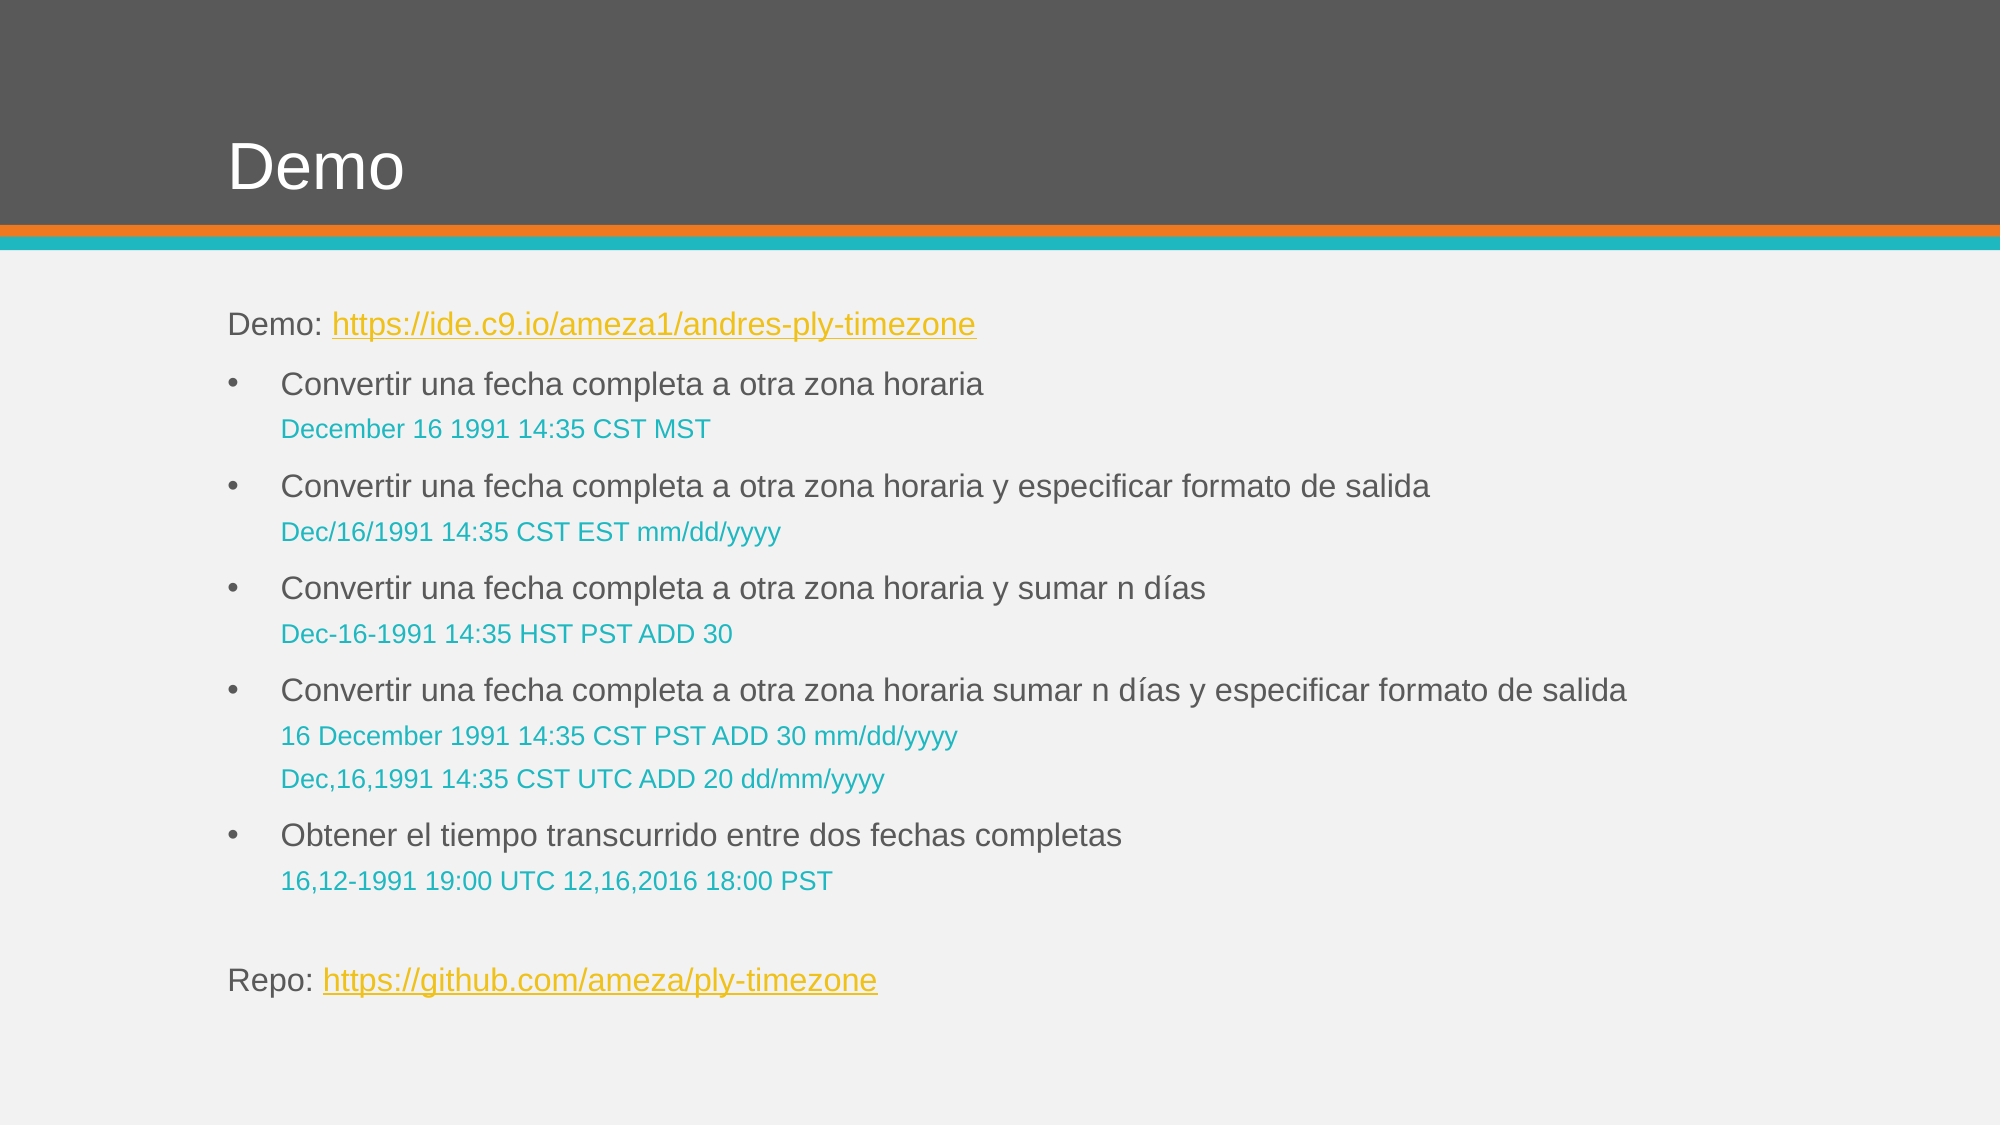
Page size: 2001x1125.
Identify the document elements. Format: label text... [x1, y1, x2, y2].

list Demo: https://ide.c9.io/ameza1/andres-ply-timezone Convertir una fecha completa a otra zona horaria December 16 1991 14:35 CST MST Convertir una fecha completa a otra zona horaria y especificar formato de salida Dec/16/1991 14:35 CST EST mm/dd/yyyy Convertir una fecha completa a otra zona horaria y sumar n días Dec-16-1991 14:35 HST PST ADD 30 Convertir una fecha completa a otra zona horaria sumar n días y especificar formato de salida 16 December 1991 14:35 CST PST ADD 30 mm/dd/yyyy Dec,16,1991 14:35 CST UTC ADD 20 dd/mm/yyyy Obtener el tiempo transcurrido entre dos fechas completas 16,12-1991 19:00 UTC 12,16,2016 18:00 PST Repo: https://github.com/ameza/ply-timezone [212, 299, 1788, 1013]
title Demo [212, 41, 1788, 212]
